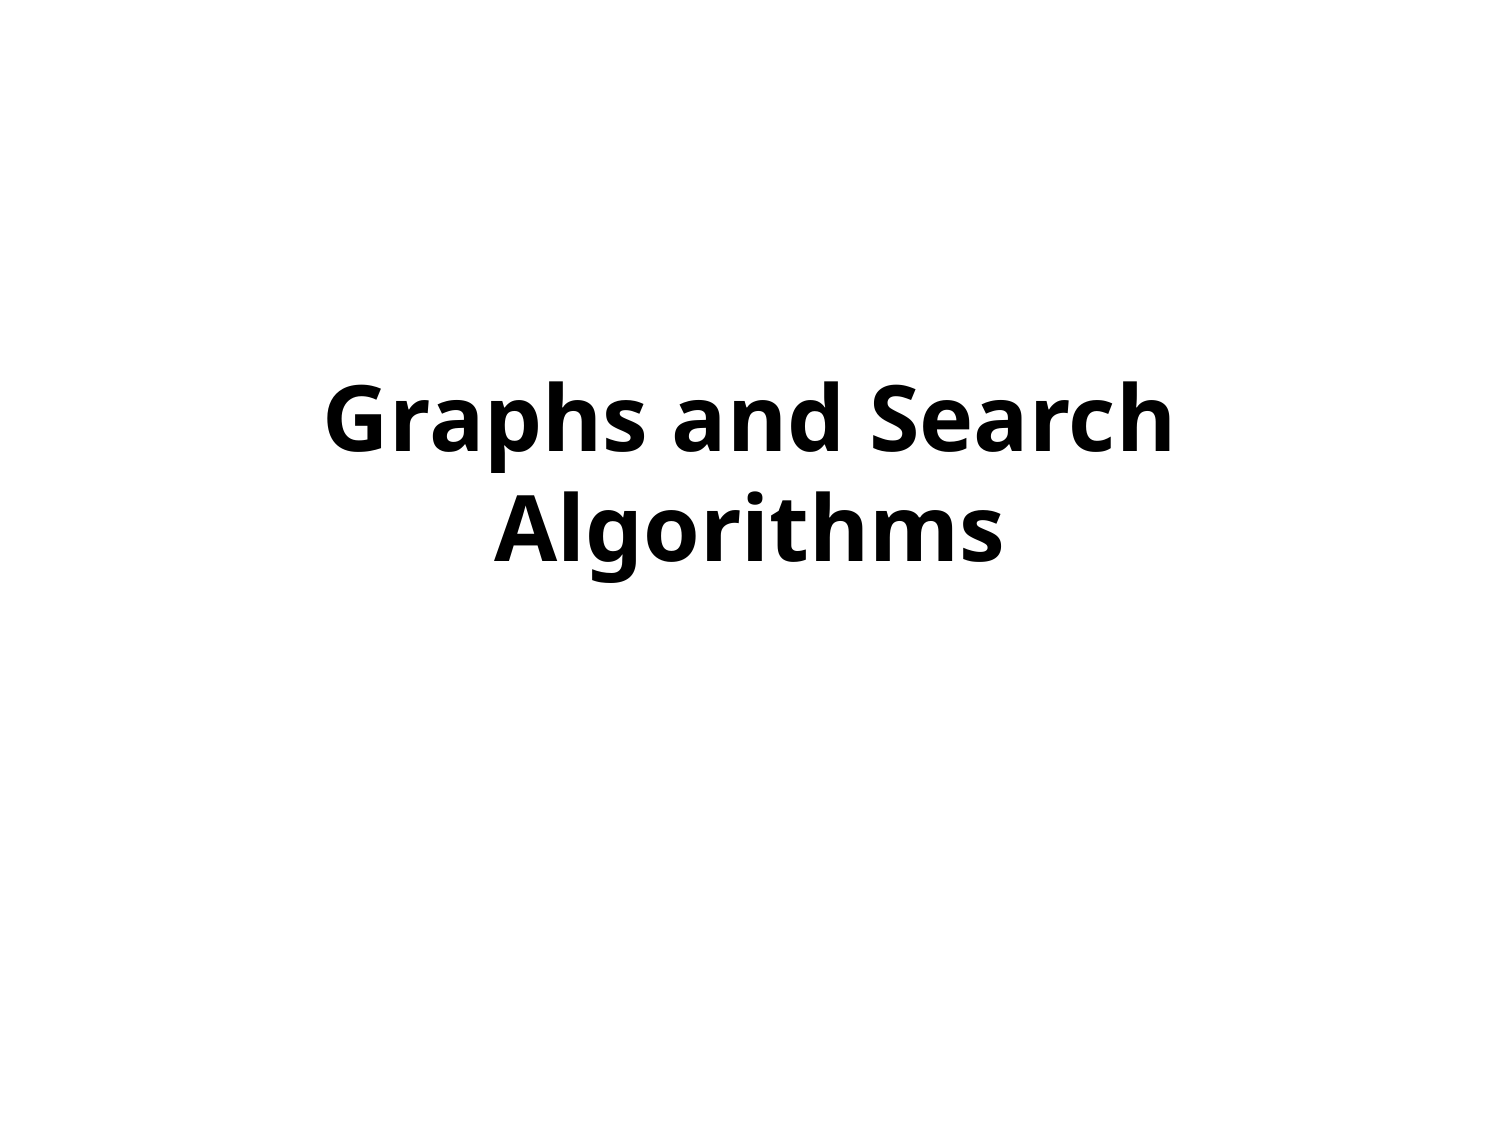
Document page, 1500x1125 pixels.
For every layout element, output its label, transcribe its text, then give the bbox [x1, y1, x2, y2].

title Graphs and Search Algorithms [112, 349, 1388, 591]
